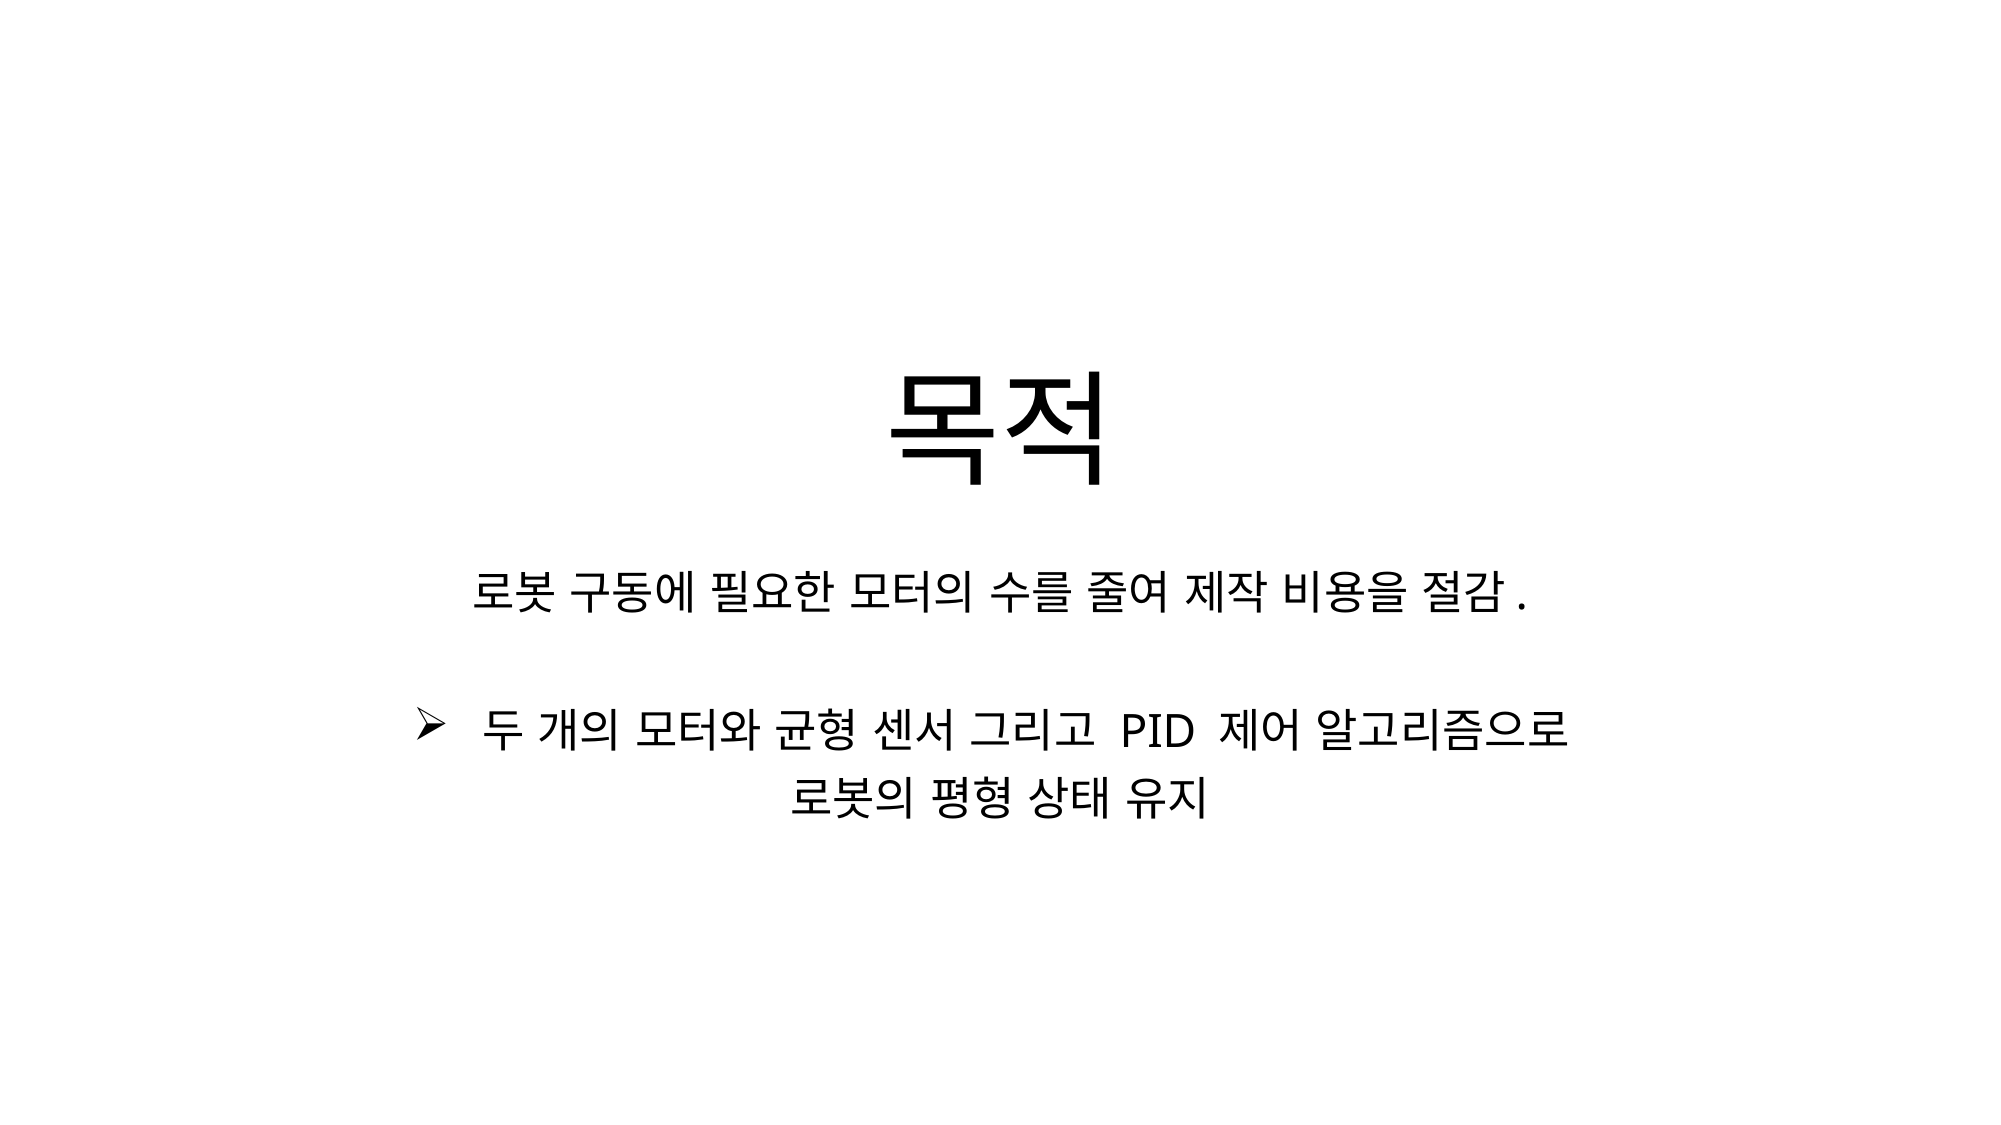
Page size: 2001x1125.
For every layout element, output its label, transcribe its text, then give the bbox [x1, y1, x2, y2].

title 목적 [249, 338, 1750, 510]
subtitle 로봇 구동에 필요한 모터의 수를 줄여 제작 비용을 절감. 두 개의 모터와 균형 센서 그리고 PID 제어 알고리즘으로 로봇의 평형 상태 유지 [249, 562, 1750, 835]
